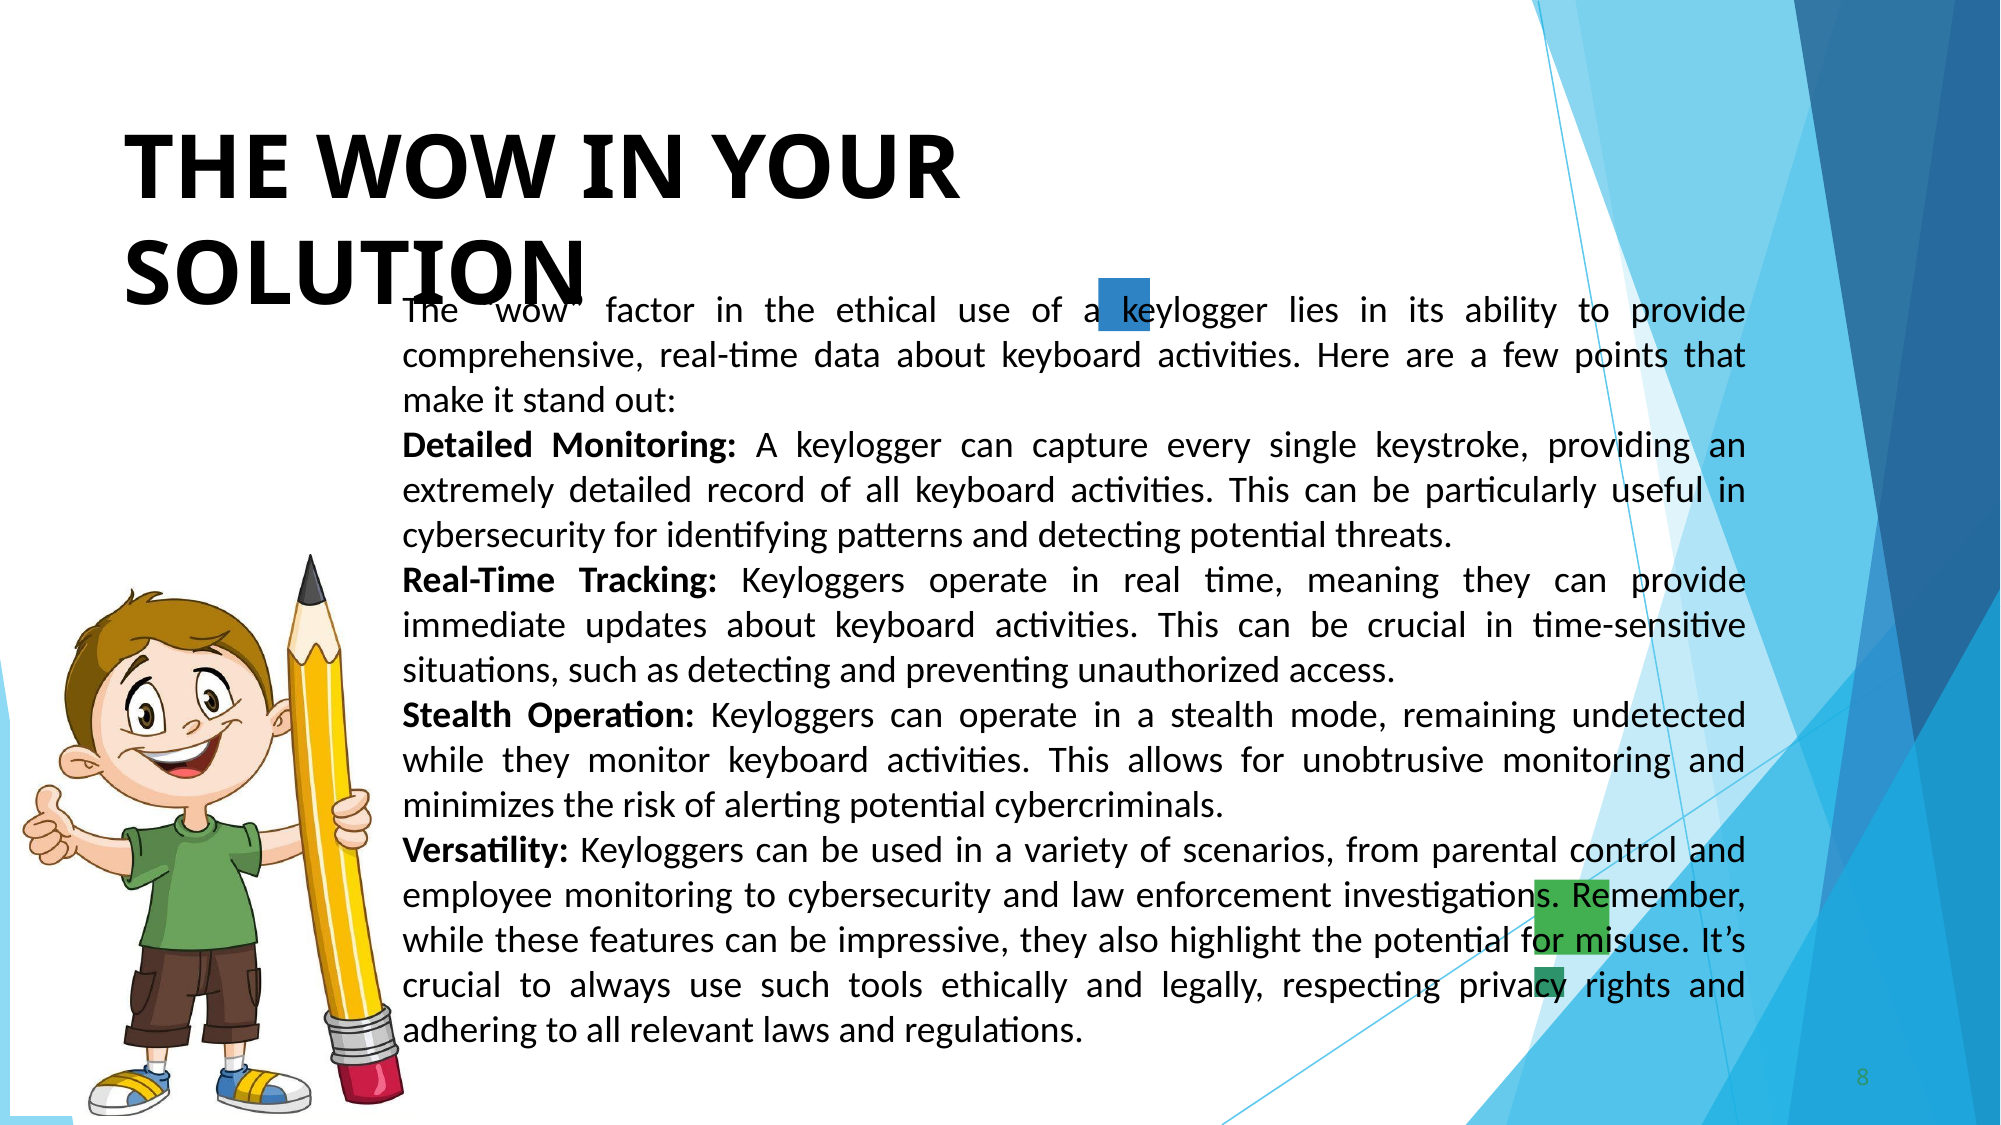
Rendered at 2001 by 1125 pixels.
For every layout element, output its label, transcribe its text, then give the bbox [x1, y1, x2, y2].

text_box The “wow” factor in the ethical use of a keylogger lies in its ability to provide comprehensive, real-time data about keyboard activities. Here are a few points that make it stand out: Detailed Monitoring: A keylogger can capture every single keystroke, providing an extremely detailed record of all keyboard activities. This can be particularly useful in cybersecurity for identifying patterns and detecting potential threats. Real-Time Tracking: Keyloggers operate in real time, meaning they can provide immediate updates about keyboard activities. This can be crucial in time-sensitive situations, such as detecting and preventing unauthorized access. Stealth Operation: Keyloggers can operate in a stealth mode, remaining undetected while they monitor keyboard activities. This allows for unobtrusive monitoring and minimizes the risk of alerting potential cybercriminals. Versatility: Keyloggers can be used in a variety of scenarios, from parental control and employee monitoring to cybersecurity and law enforcement investigations. Remember, while these features can be impressive, they also highlight the potential for misuse. It’s crucial to always use such tools ethically and legally, respecting privacy rights and adhering to all relevant laws and regulations. [387, 278, 1763, 1058]
text_box 8 [1849, 1061, 1888, 1095]
picture [10, 554, 416, 1116]
title THE WOW IN YOUR SOLUTION [121, 107, 1359, 323]
